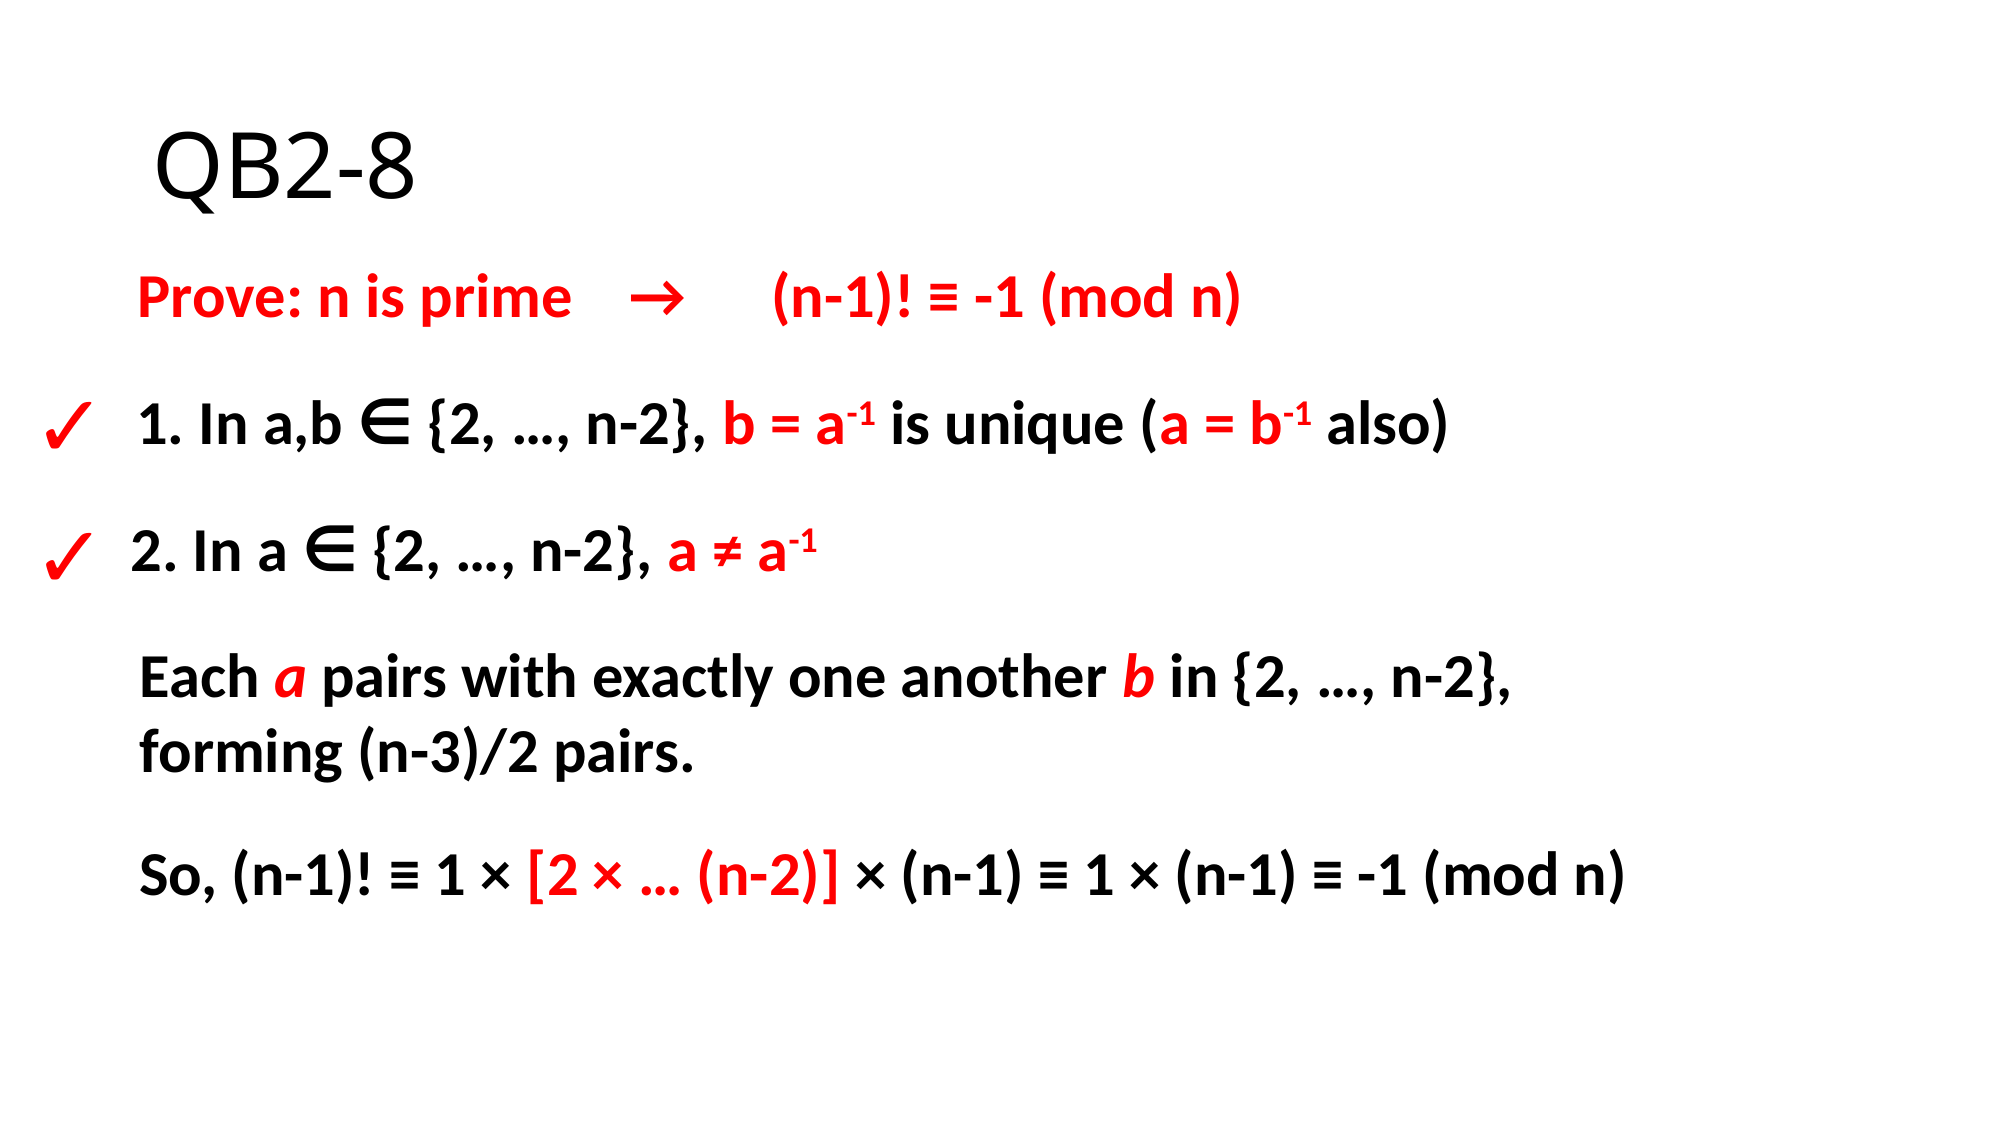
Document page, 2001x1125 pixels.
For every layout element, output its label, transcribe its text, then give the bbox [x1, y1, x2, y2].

text_box ✓ [19, 362, 122, 482]
text_box 2. In a ∈ {2, …, n-2}, a ≠ a-1 [122, 501, 833, 591]
text_box 1. In a,b ∈ {2, …, n-2}, b = a-1 is unique (a = b-1 also) [122, 374, 1465, 465]
title QB2-8 [137, 59, 1863, 278]
text_box Prove: n is prime → (n-1)! ≡ -1 (mod n) [122, 248, 1261, 338]
text_box ✓ [19, 493, 122, 614]
text_box So, (n-1)! ≡ 1 × [2 × … (n-2)] × (n-1) ≡ 1 × (n-1) ≡ -1 (mod n) [124, 825, 1644, 916]
text_box Each a pairs with exactly one another b in {2, …, n-2}, forming (n-3)/2 pairs. [125, 627, 1543, 793]
